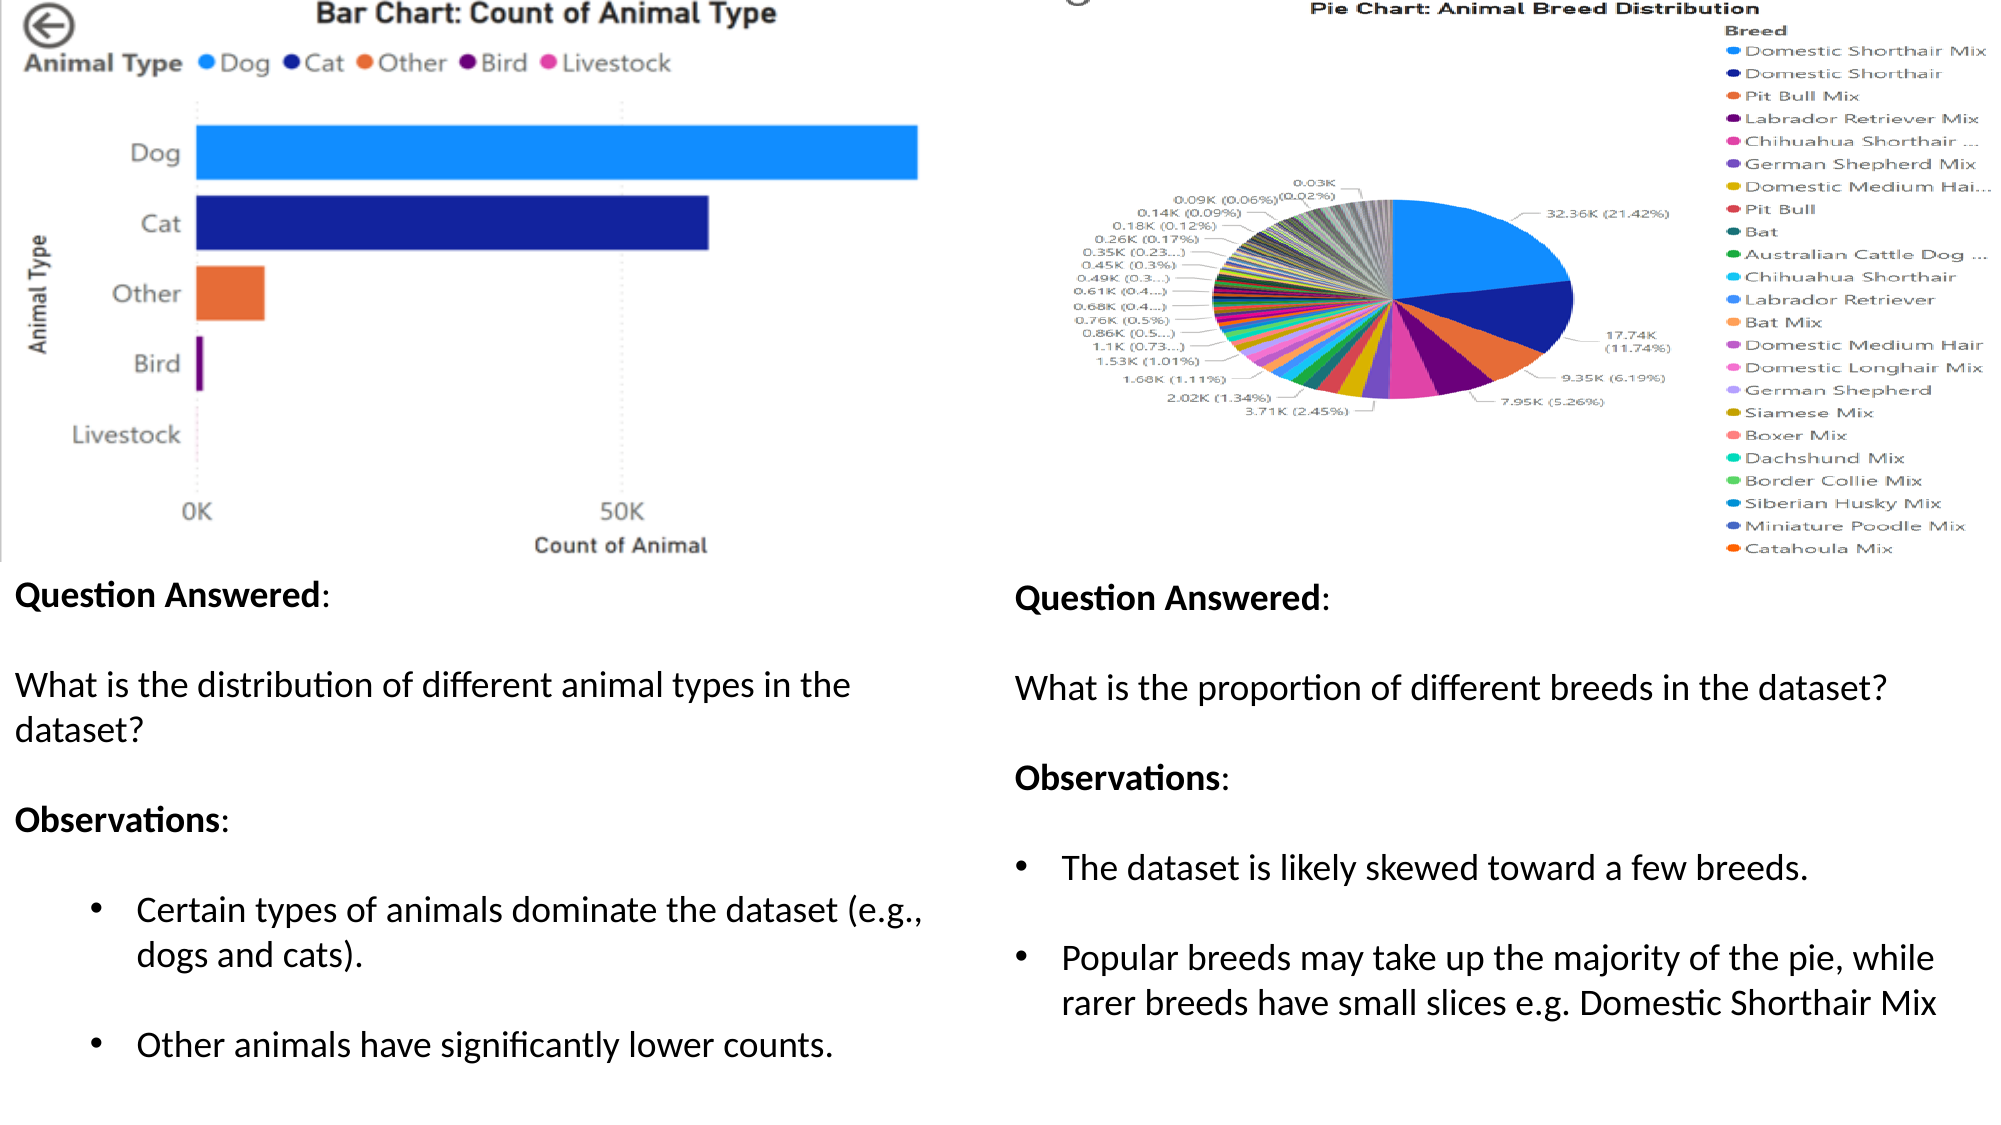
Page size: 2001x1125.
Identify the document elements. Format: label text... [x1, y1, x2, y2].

picture [1043, 0, 2000, 562]
picture [0, 0, 1000, 563]
text_box Question Answered: What is the proportion of different breeds in the dataset? Observations: The dataset is likely skewed toward a few breeds. Popular breeds may take up the majority of the pie, while rarer breeds have small slices e.g. Domestic Shorthair Mix [999, 565, 2000, 1076]
text_box Question Answered: What is the distribution of different animal types in the dataset? Observations: Certain types of animals dominate the dataset (e.g., dogs and cats). Other animals have significantly lower counts. [0, 563, 1000, 1073]
